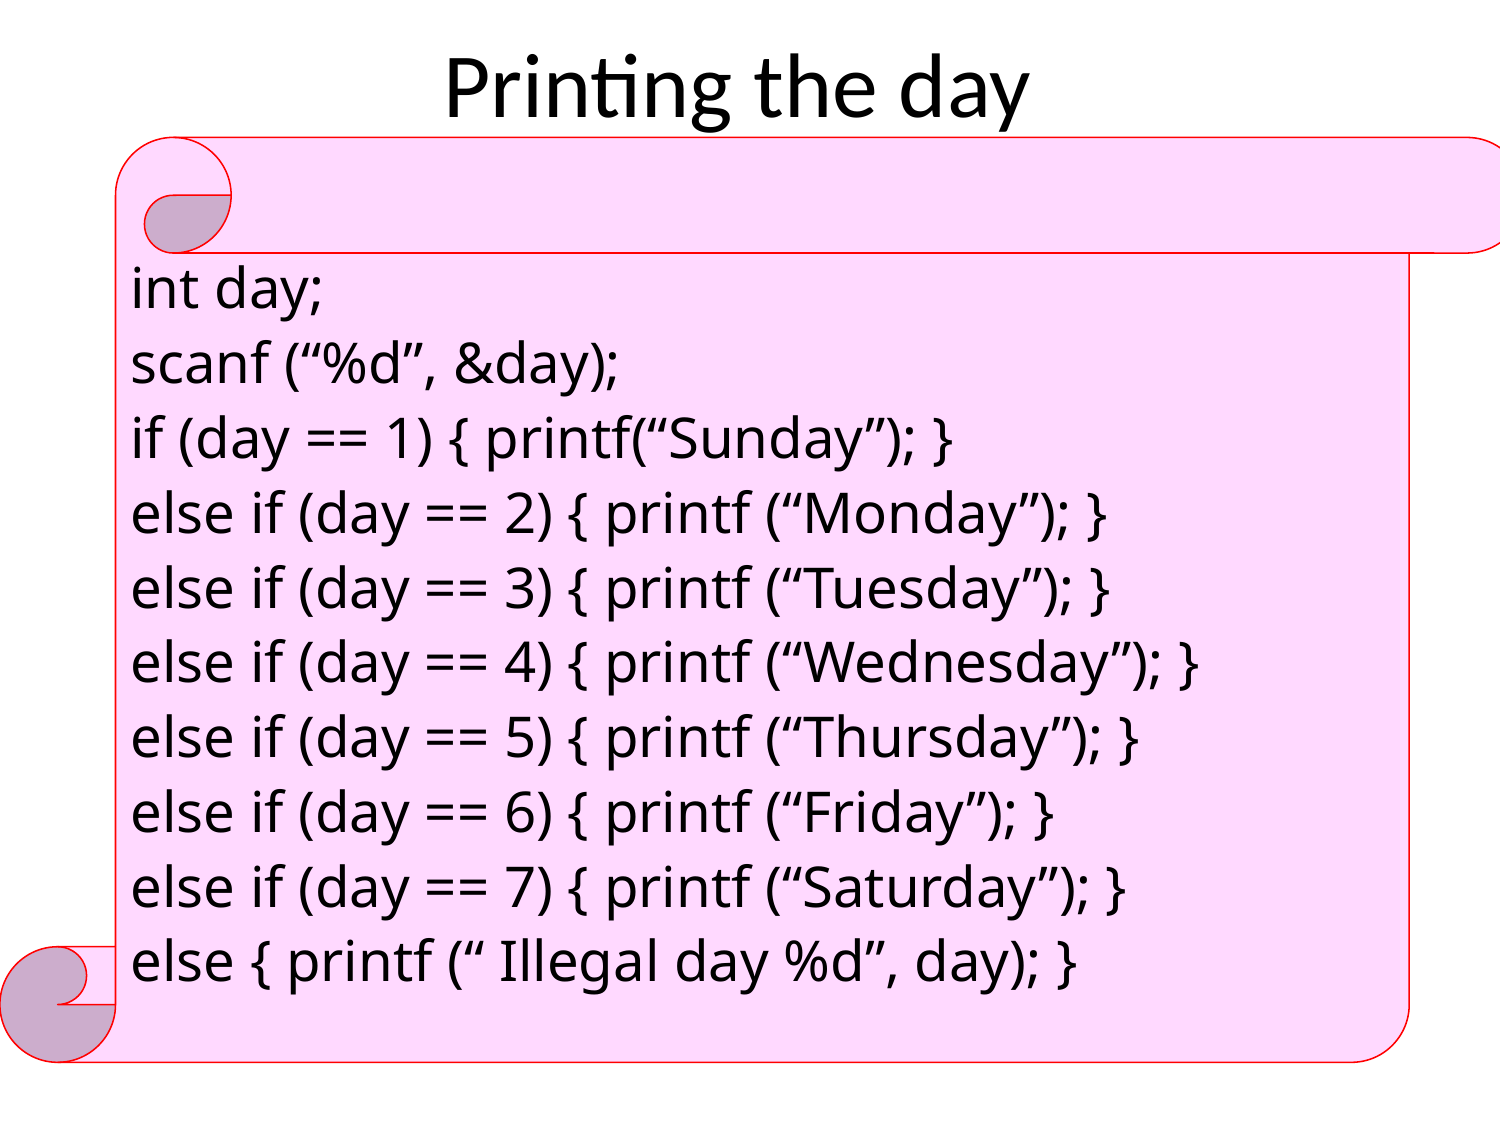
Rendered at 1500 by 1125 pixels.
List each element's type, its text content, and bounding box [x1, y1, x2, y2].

title Printing the day [99, 12, 1375, 150]
text_box int day; scanf (“%d”, &day); if (day == 1) { printf(“Sunday”); } else if (day == 2) { printf (“Monday”); } else if (day == 3) { printf (“Tuesday”); } else if (day == 4) { printf (“Wednesday”); } else if (day == 5) { printf (“Thursday”); } else if (day == 6) { printf (“Friday”); } else if (day == 7) { printf (“Saturday”); } else { printf (“ Illegal day %d”, day); } [0, 137, 1500, 1063]
